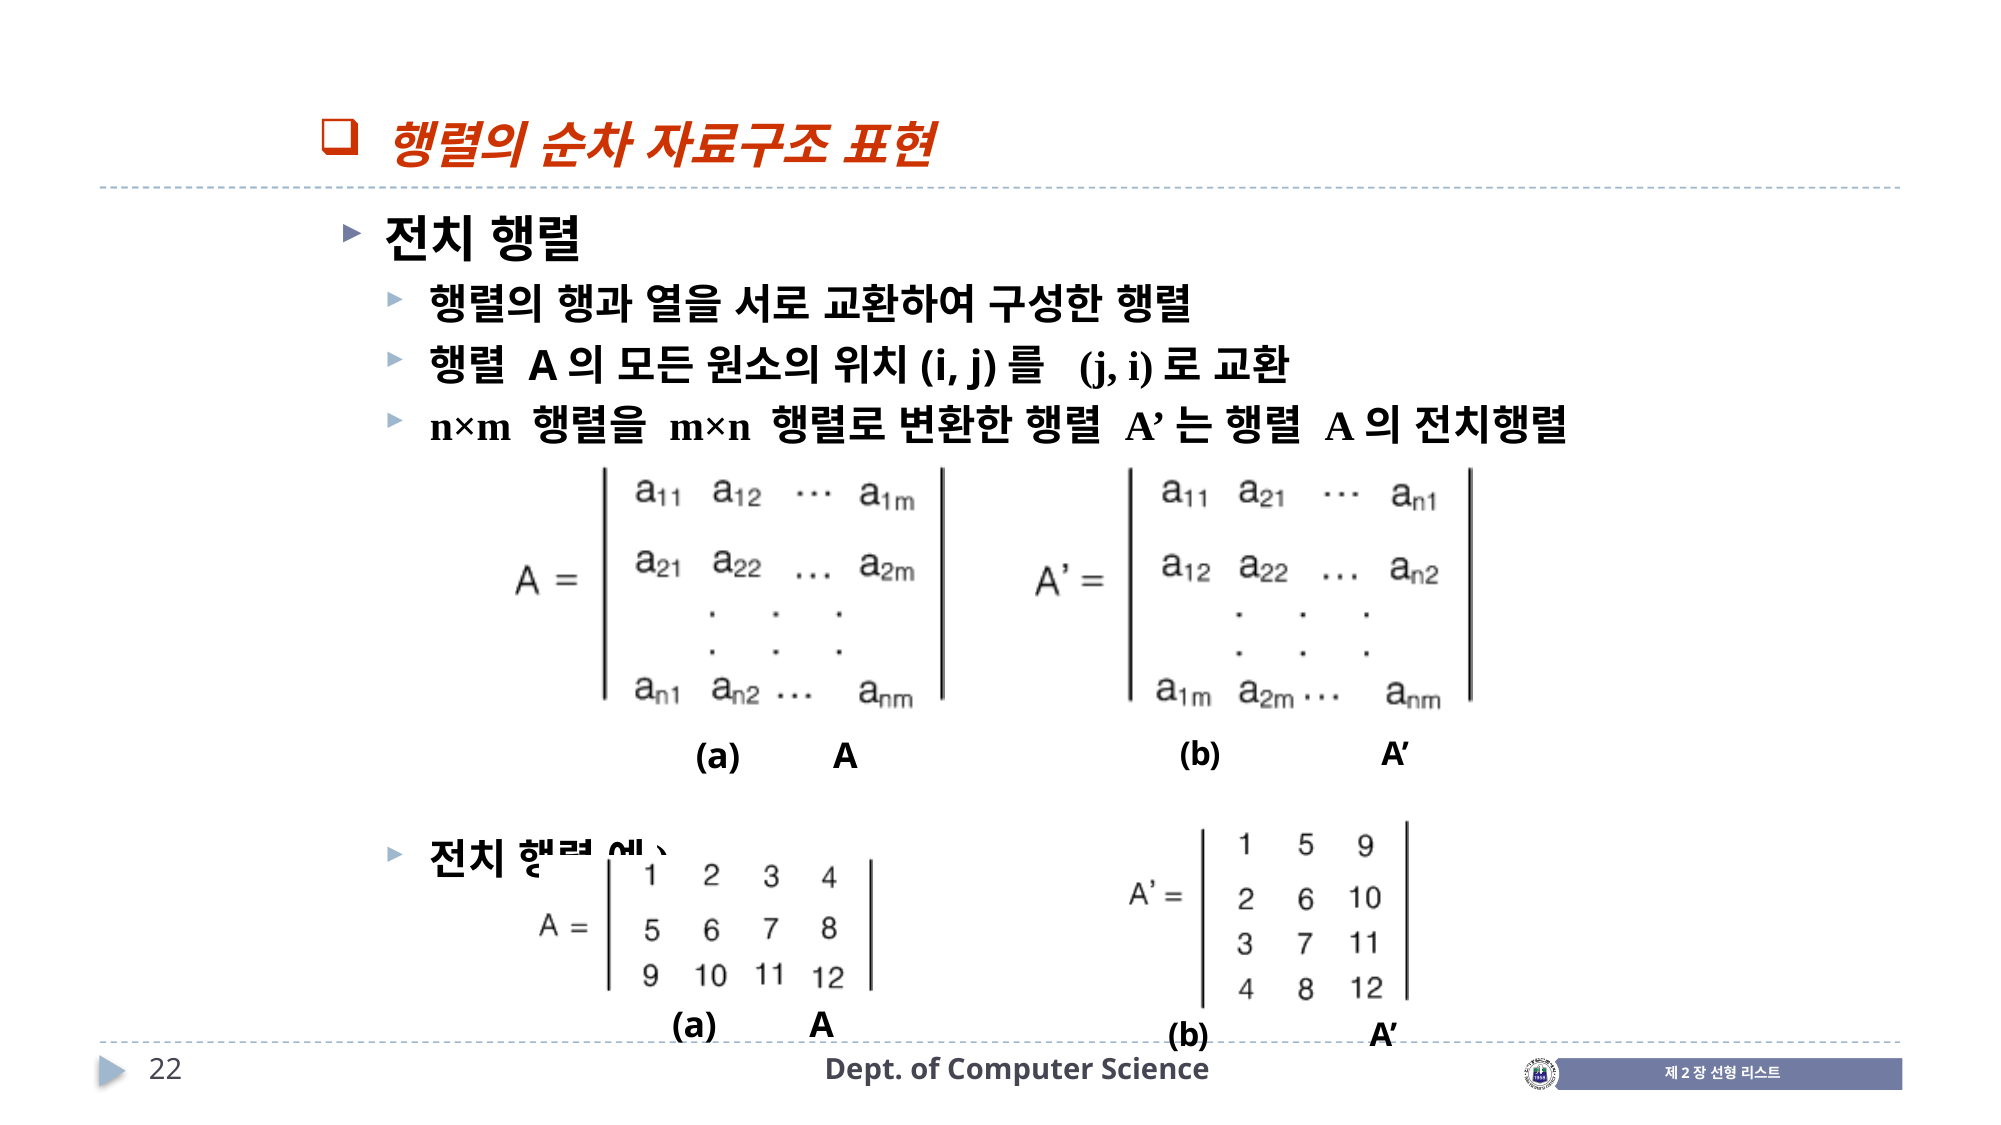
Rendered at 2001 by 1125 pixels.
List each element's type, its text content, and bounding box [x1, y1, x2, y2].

picture [515, 455, 945, 717]
list 전치 행렬 행렬의 행과 열을 서로 교환하여 구성한 행렬 행렬 A의 모든 원소의 위치(i, j)를 (j, i)로 교환 n×m 행렬을 m×n 행렬로 변환한 행렬 A’는 행렬 A의 전치행렬 전치 행렬 예) [324, 200, 1675, 1010]
picture [1129, 820, 1426, 1060]
picture [1176, 727, 1438, 778]
text_box 행렬의 순차 자료구조 표현 [303, 113, 1654, 183]
picture [539, 855, 873, 1052]
footer Dept. of Computer Science [634, 1042, 1401, 1103]
slide_number 22 [134, 1042, 568, 1103]
picture [1525, 1059, 1555, 1089]
picture [692, 727, 859, 782]
picture [1035, 455, 1473, 719]
